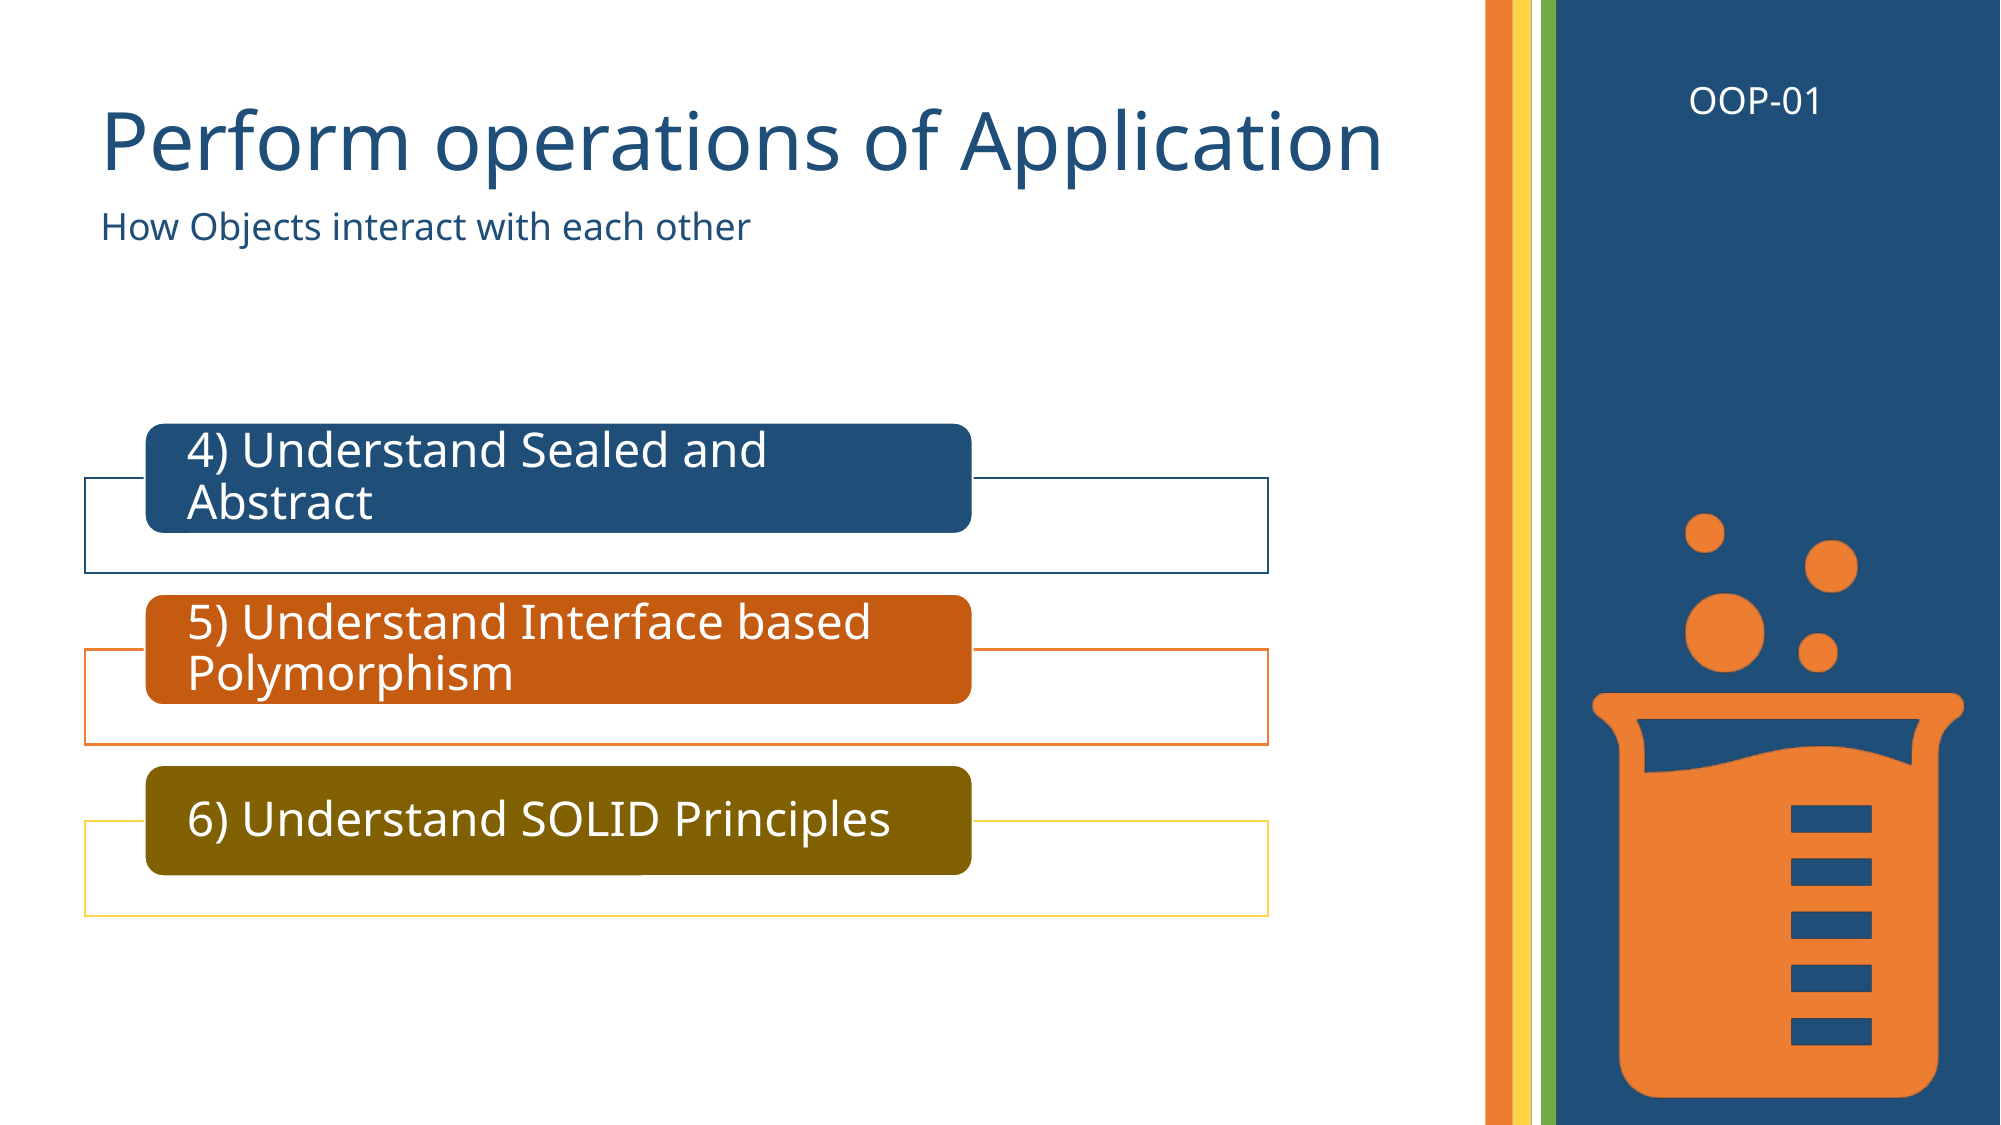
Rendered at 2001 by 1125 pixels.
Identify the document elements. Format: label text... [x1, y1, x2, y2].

list How Objects interact with each other [85, 200, 875, 257]
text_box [1459, 0, 2000, 1125]
title Perform operations of Application [85, 59, 1459, 229]
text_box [85, 263, 1269, 1075]
